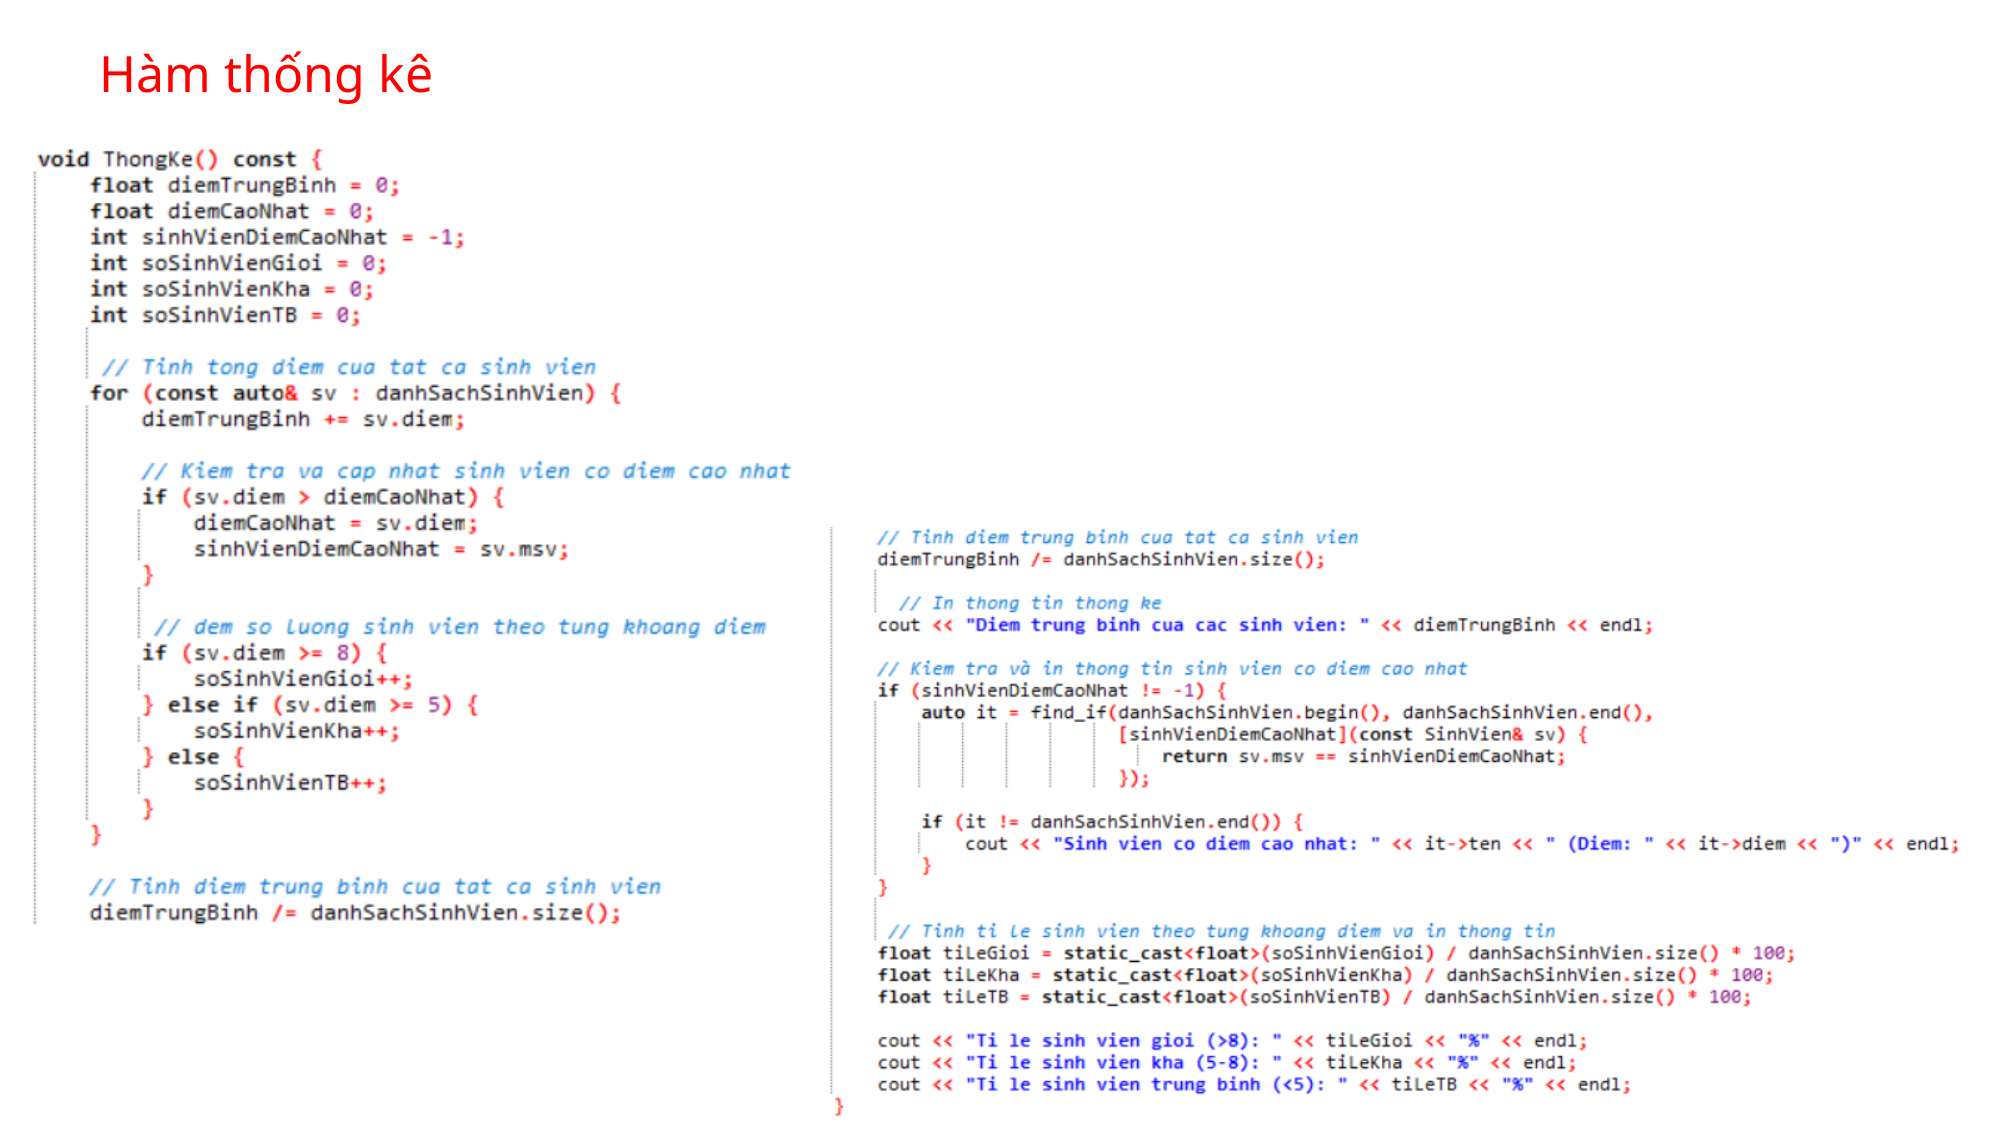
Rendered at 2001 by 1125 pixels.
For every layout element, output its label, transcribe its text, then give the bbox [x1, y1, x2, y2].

picture [0, 141, 2000, 1121]
text_box Hàm thống kê [72, 35, 890, 110]
